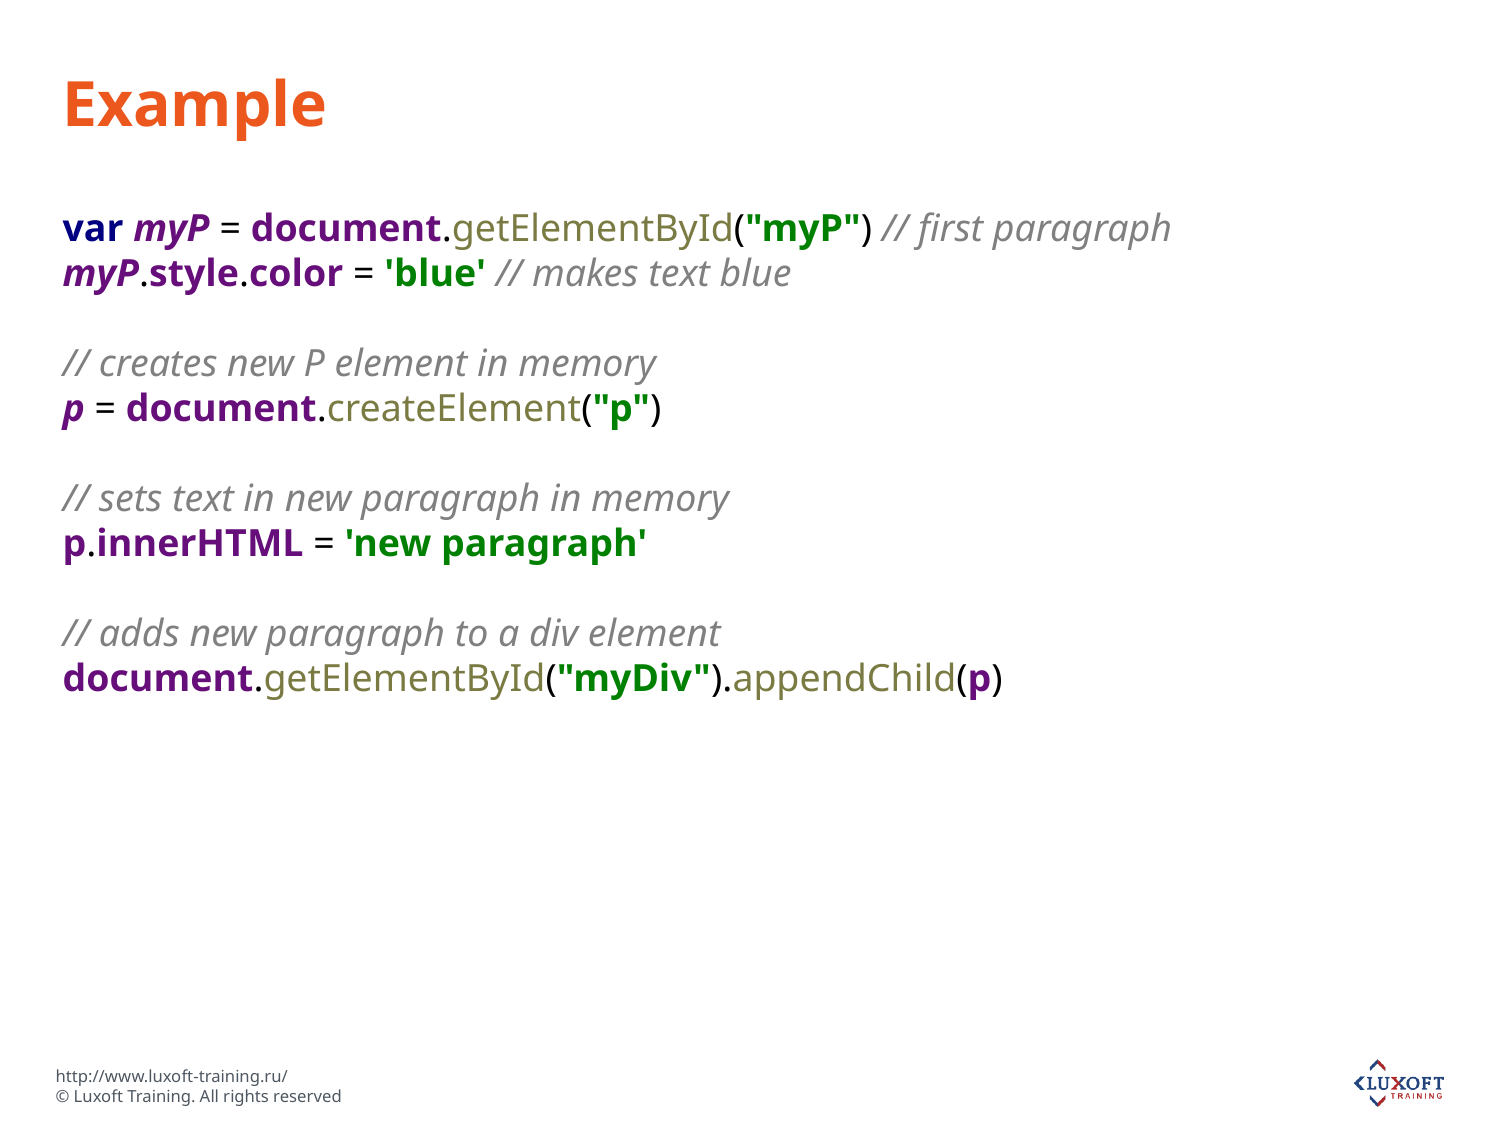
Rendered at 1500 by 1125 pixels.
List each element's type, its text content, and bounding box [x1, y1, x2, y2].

title Example [47, 59, 1457, 143]
picture [1339, 1059, 1458, 1107]
text_box var myP = document.getElementById("myP") // first paragraph myP.style.color = 'blue' // makes text blue // creates new P element in memory p = document.createElement("p") // sets text in new paragraph in memory p.innerHTML = 'new paragraph' // adds new paragraph to a div element document.getElementById("myDiv").appendChild(p) [47, 196, 1456, 752]
